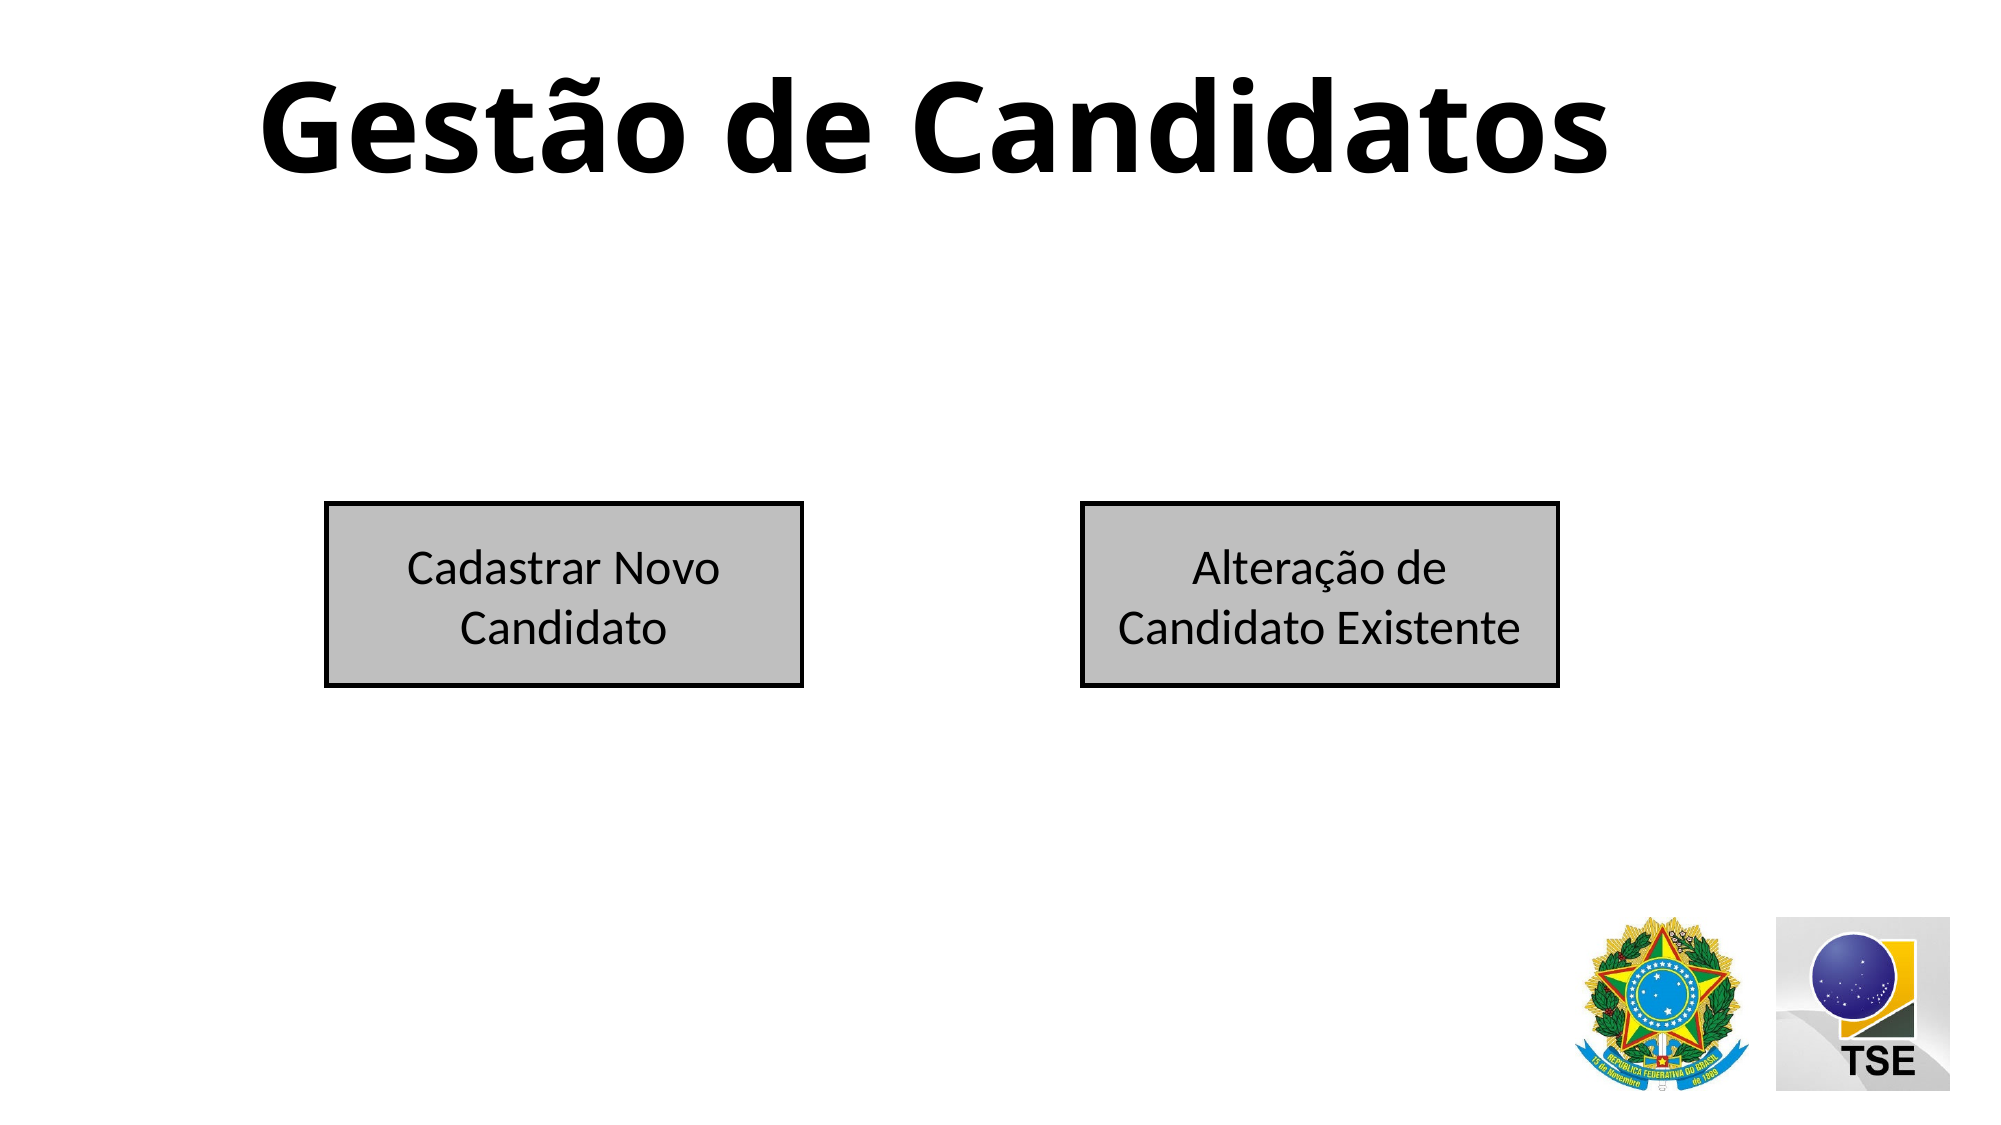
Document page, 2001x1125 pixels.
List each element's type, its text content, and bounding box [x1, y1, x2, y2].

picture [1776, 916, 1951, 1091]
picture [1575, 916, 1750, 1091]
text_box Alteração de Candidato Existente [1082, 503, 1558, 686]
text_box Cadastrar Novo Candidato [326, 503, 802, 686]
text_box Gestão de Candidatos [184, 72, 1685, 206]
